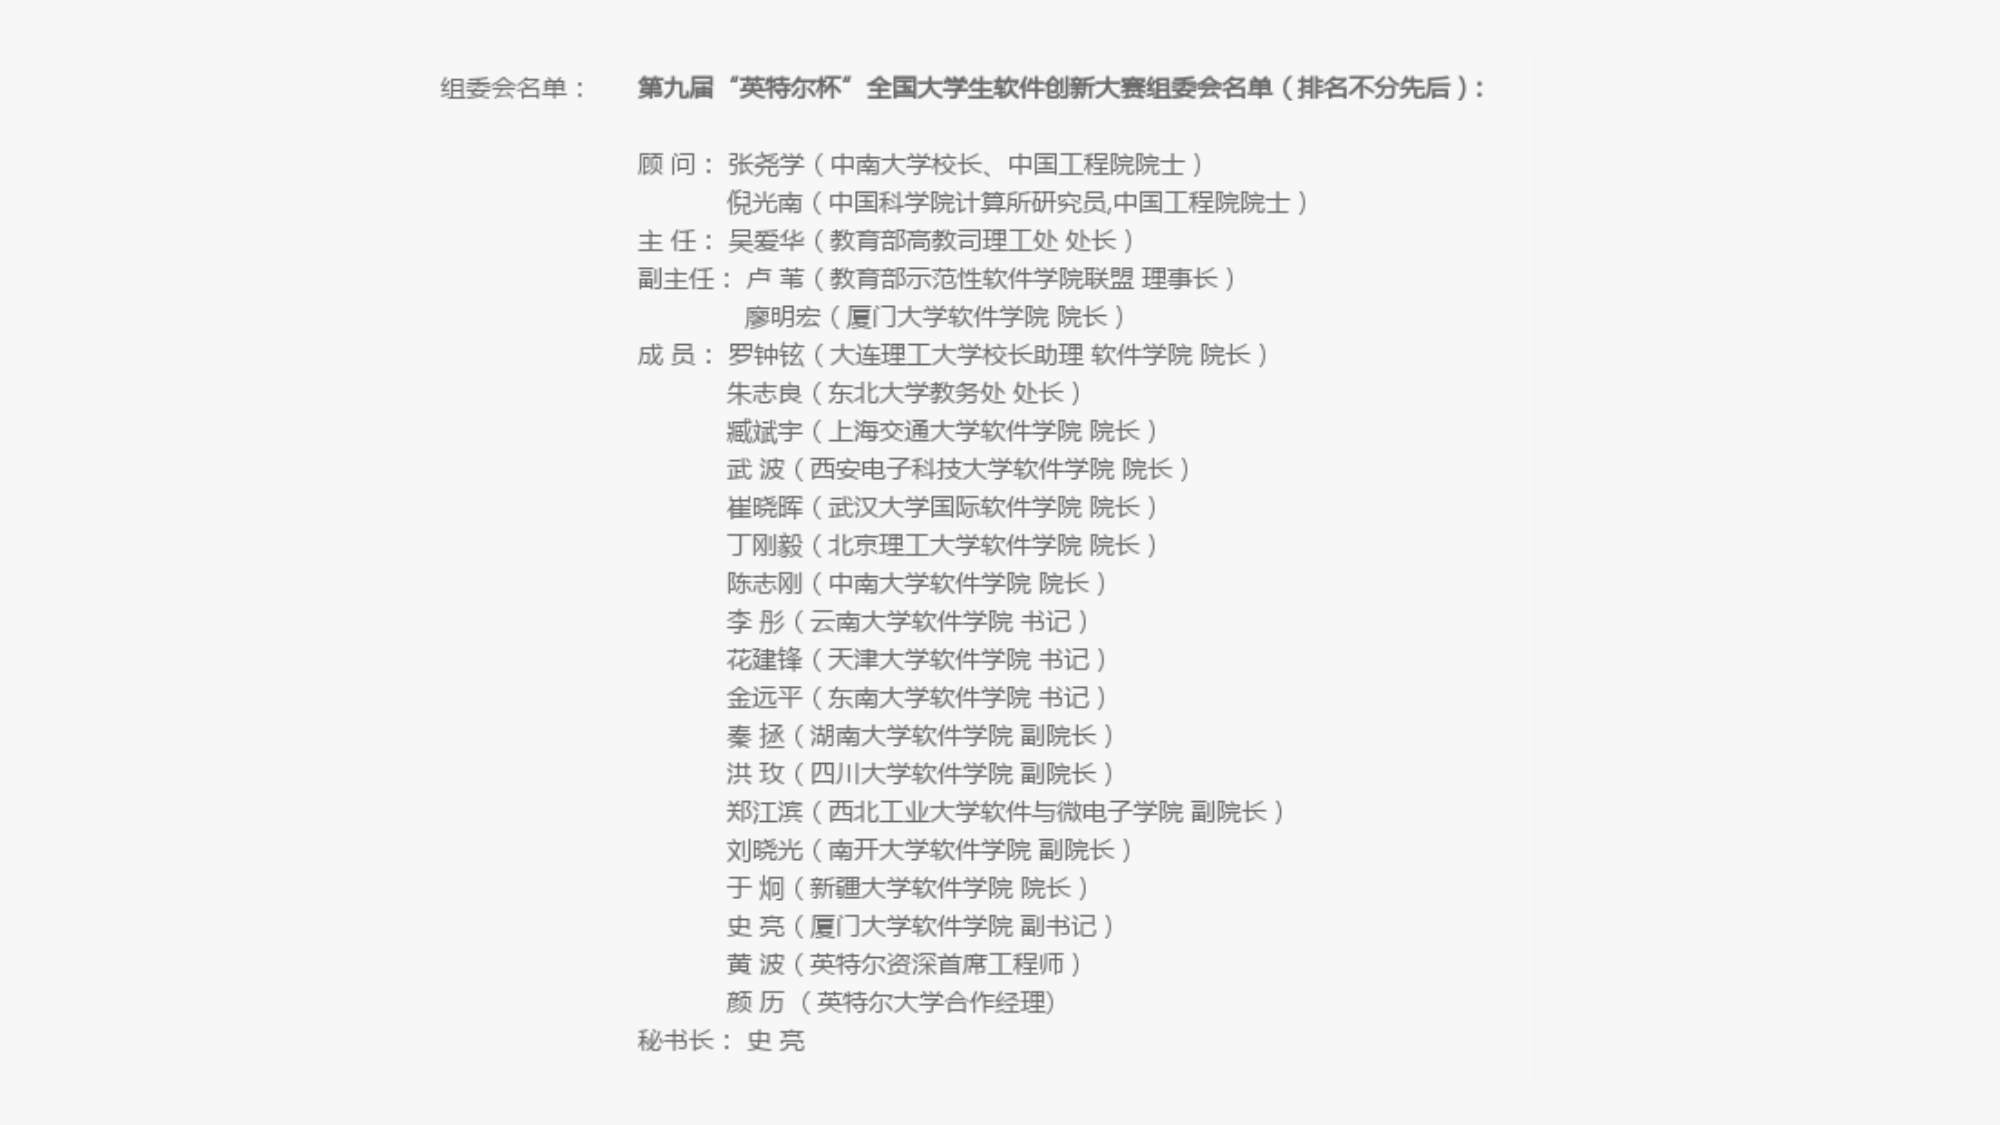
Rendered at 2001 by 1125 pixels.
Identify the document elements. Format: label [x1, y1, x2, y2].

list [399, 52, 1533, 1085]
